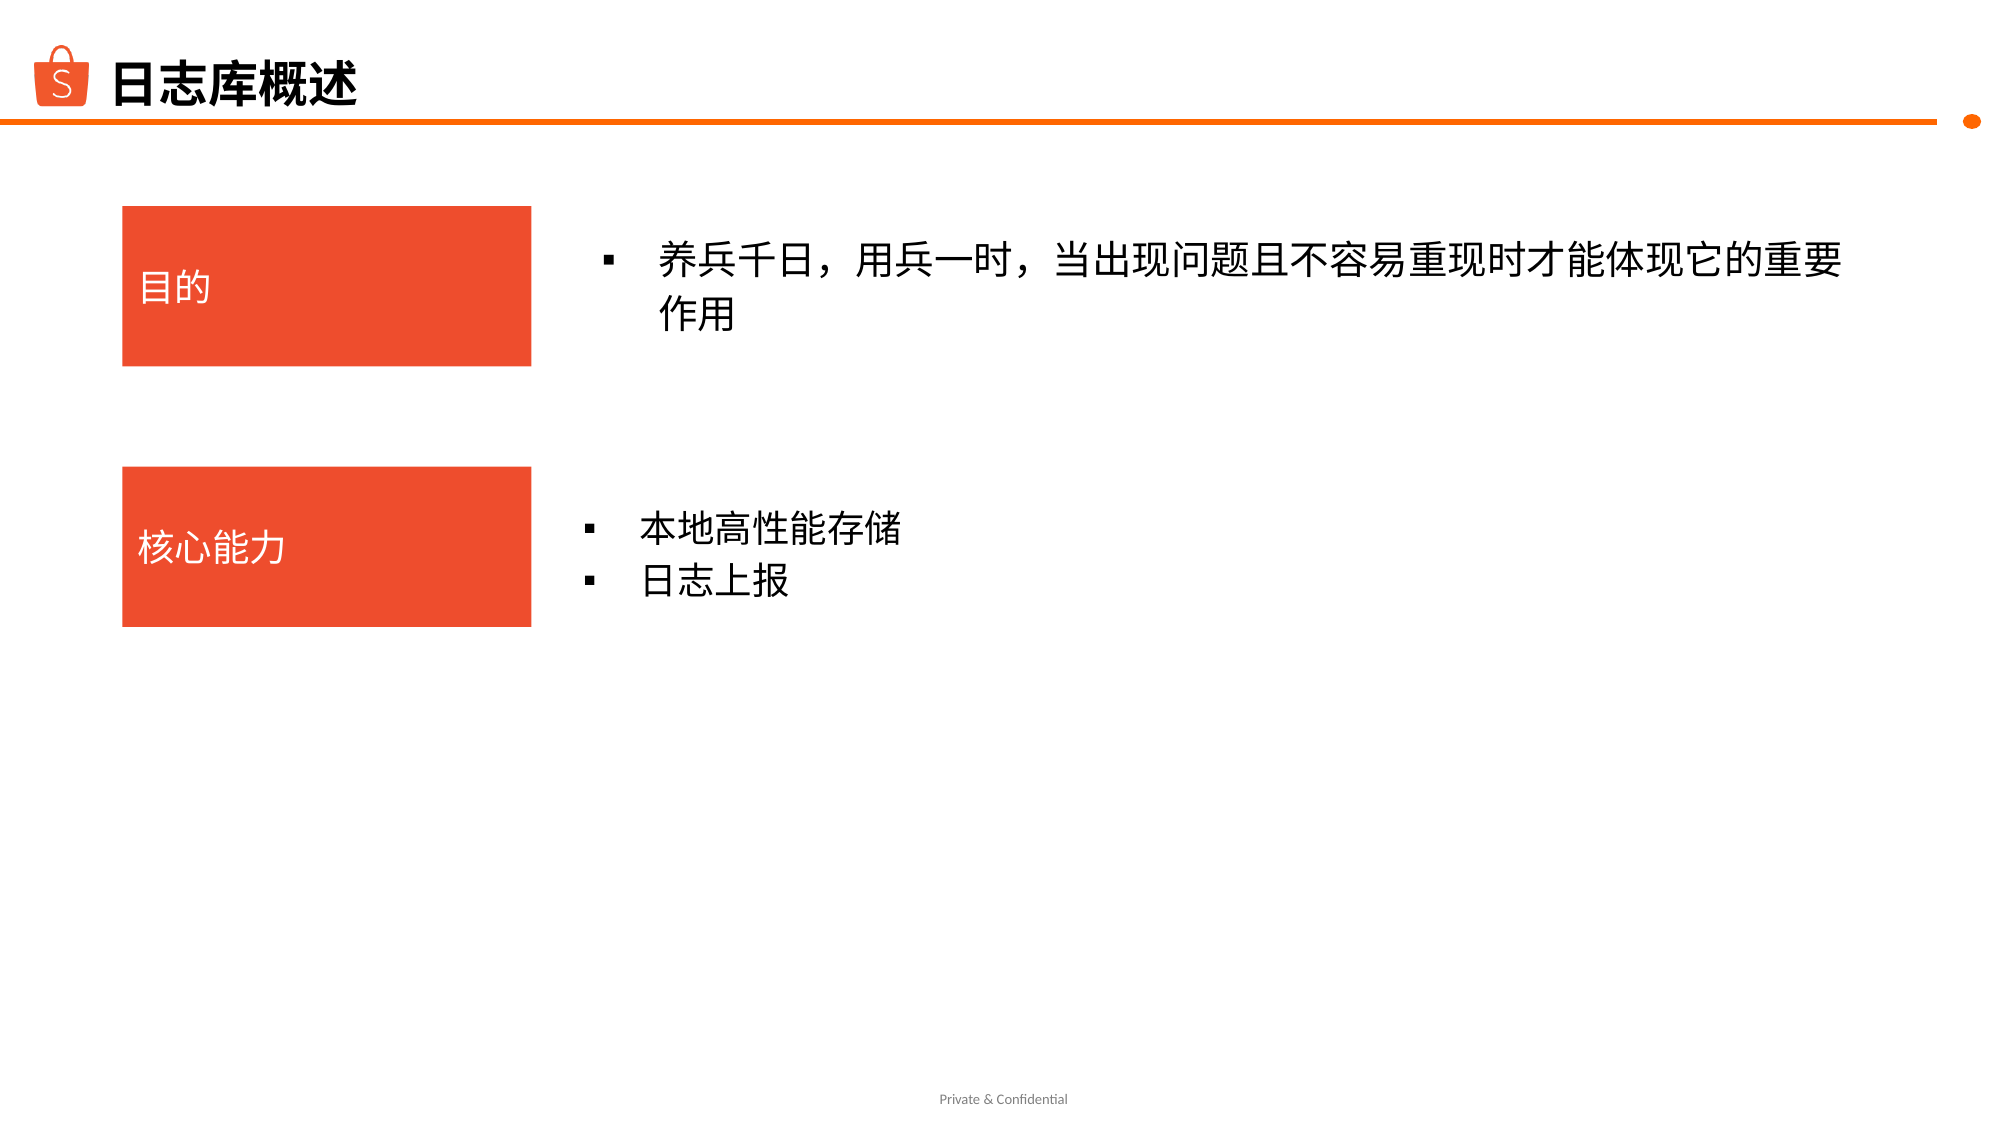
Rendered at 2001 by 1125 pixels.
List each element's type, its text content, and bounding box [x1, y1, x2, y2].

text_box 核心能力 [129, 493, 524, 600]
picture [28, 42, 95, 109]
text_box [122, 466, 532, 627]
text_box 养兵千日，用兵一时，当出现问题且不容易重现时才能体现它的重要作用 [575, 220, 1862, 381]
title 日志库概述 [99, 29, 1898, 122]
text_box 本地高性能存储 日志上报 [575, 490, 1862, 652]
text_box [122, 205, 532, 367]
